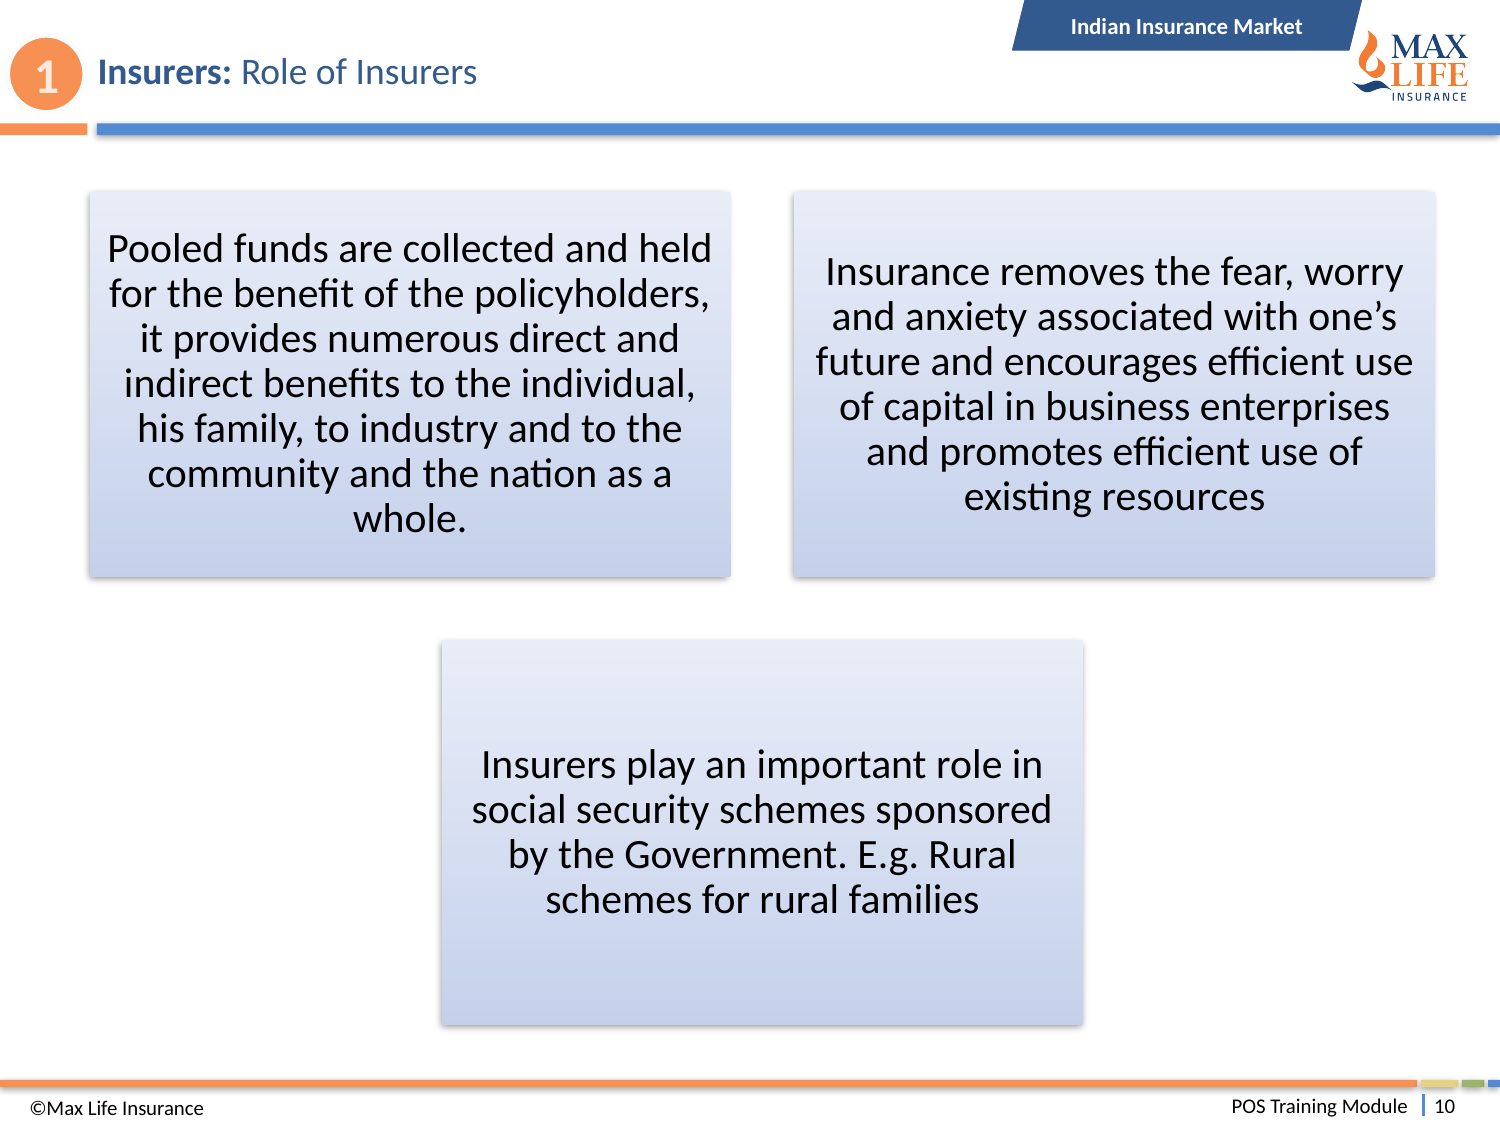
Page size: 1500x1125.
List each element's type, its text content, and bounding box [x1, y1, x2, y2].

text_box ©Max Life Insurance [14, 1087, 484, 1122]
footer POS Training Module [1095, 1090, 1416, 1121]
picture [1388, 30, 1468, 101]
title Insurers: Role of Insurers [97, 16, 1388, 123]
text_box 1 [5, 33, 87, 115]
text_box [62, 191, 1463, 1026]
slide_number 10 [1422, 1090, 1468, 1121]
text_box Indian Insurance Market [1012, 0, 1362, 51]
